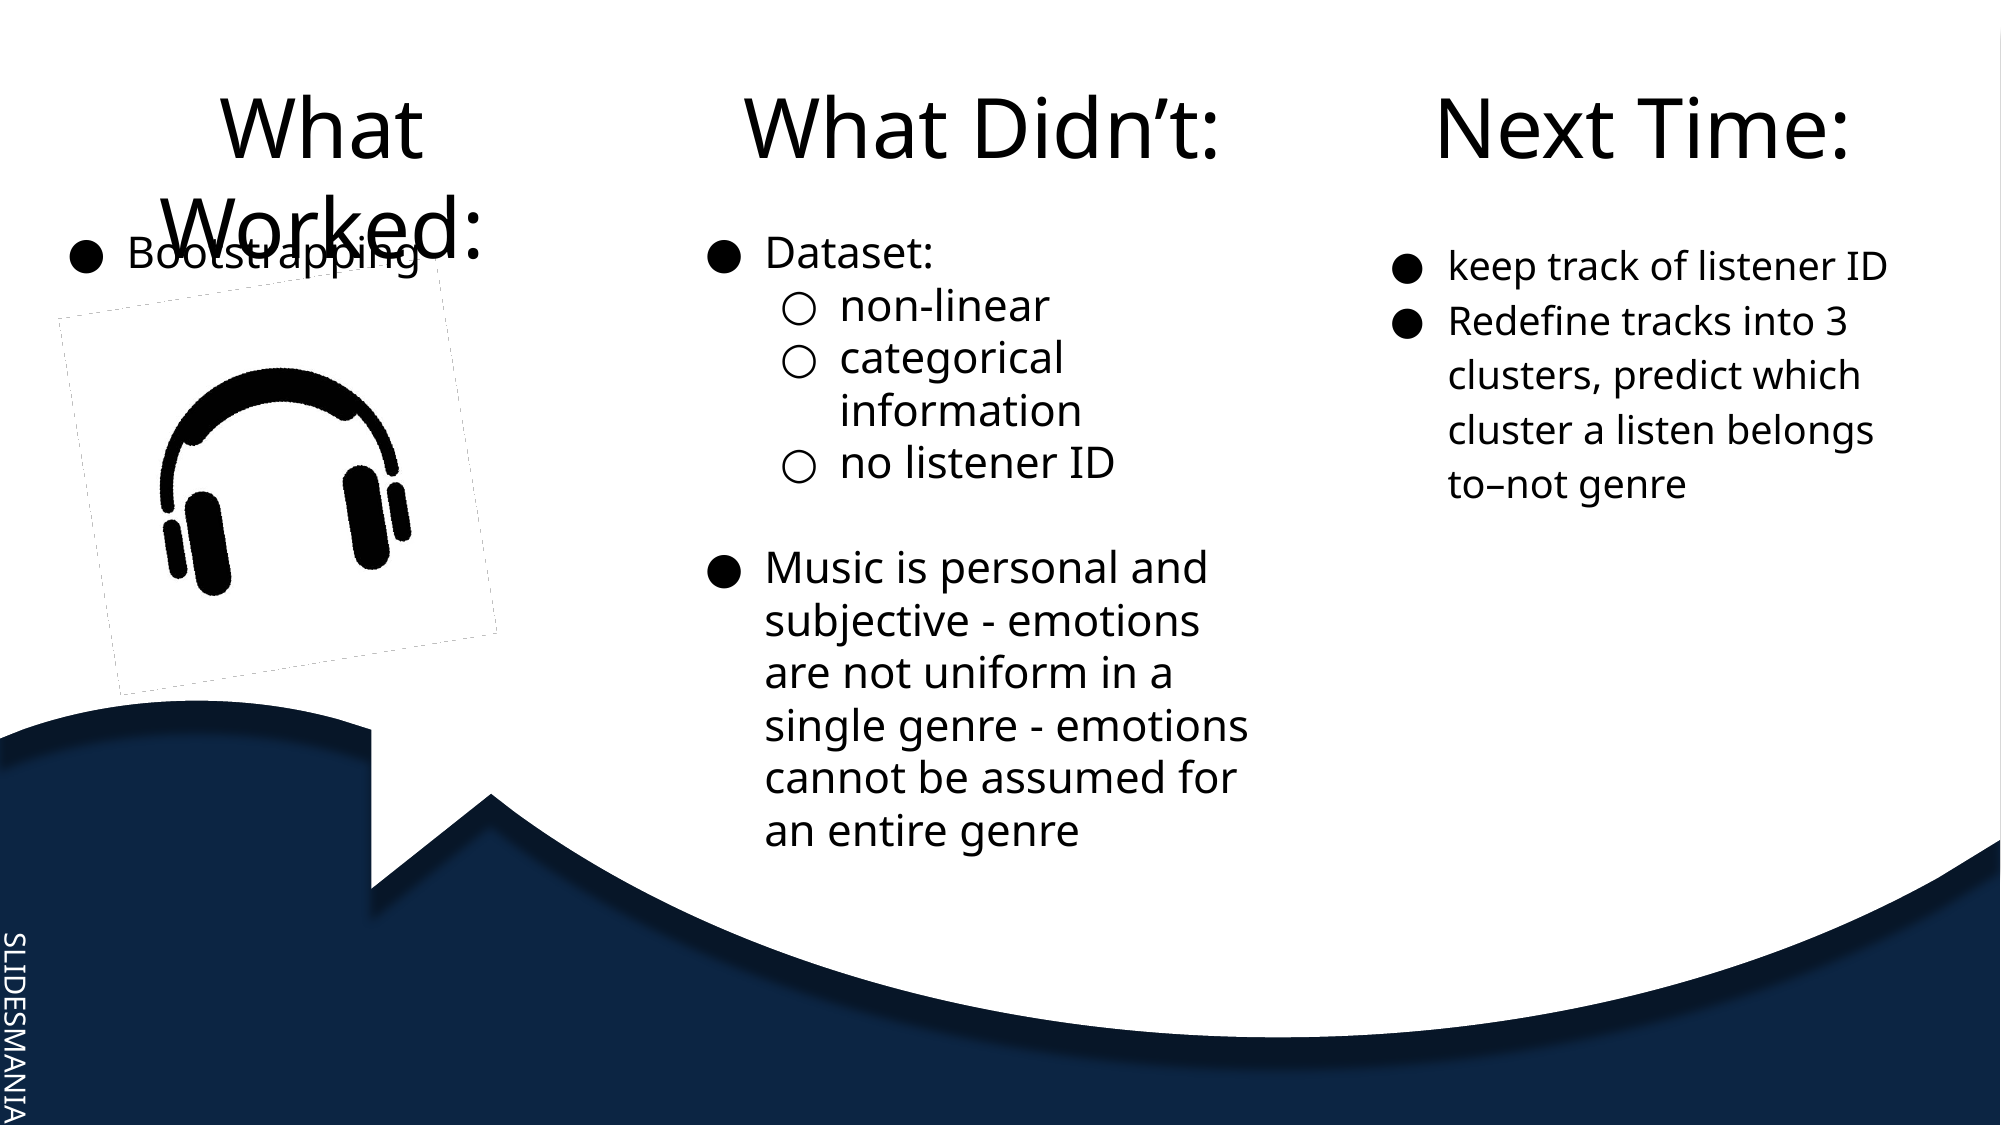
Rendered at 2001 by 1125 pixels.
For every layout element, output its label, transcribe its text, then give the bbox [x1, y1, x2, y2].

text_box Next Time: [1357, 60, 1929, 191]
text_box What Worked: [36, 60, 608, 210]
text_box Bootstrapping [36, 210, 608, 293]
text_box keep track of listener ID Redefine tracks into 3 clusters, predict which cluster a listen belongs to–not genre [1357, 218, 1929, 567]
text_box What Didn’t: [697, 60, 1268, 191]
text_box Dataset: non-linear categorical information no listener ID Music is personal and subjective - emotions are not uniform in a single genre - emotions cannot be assumed for an entire genre [674, 209, 1291, 870]
picture [58, 284, 497, 695]
